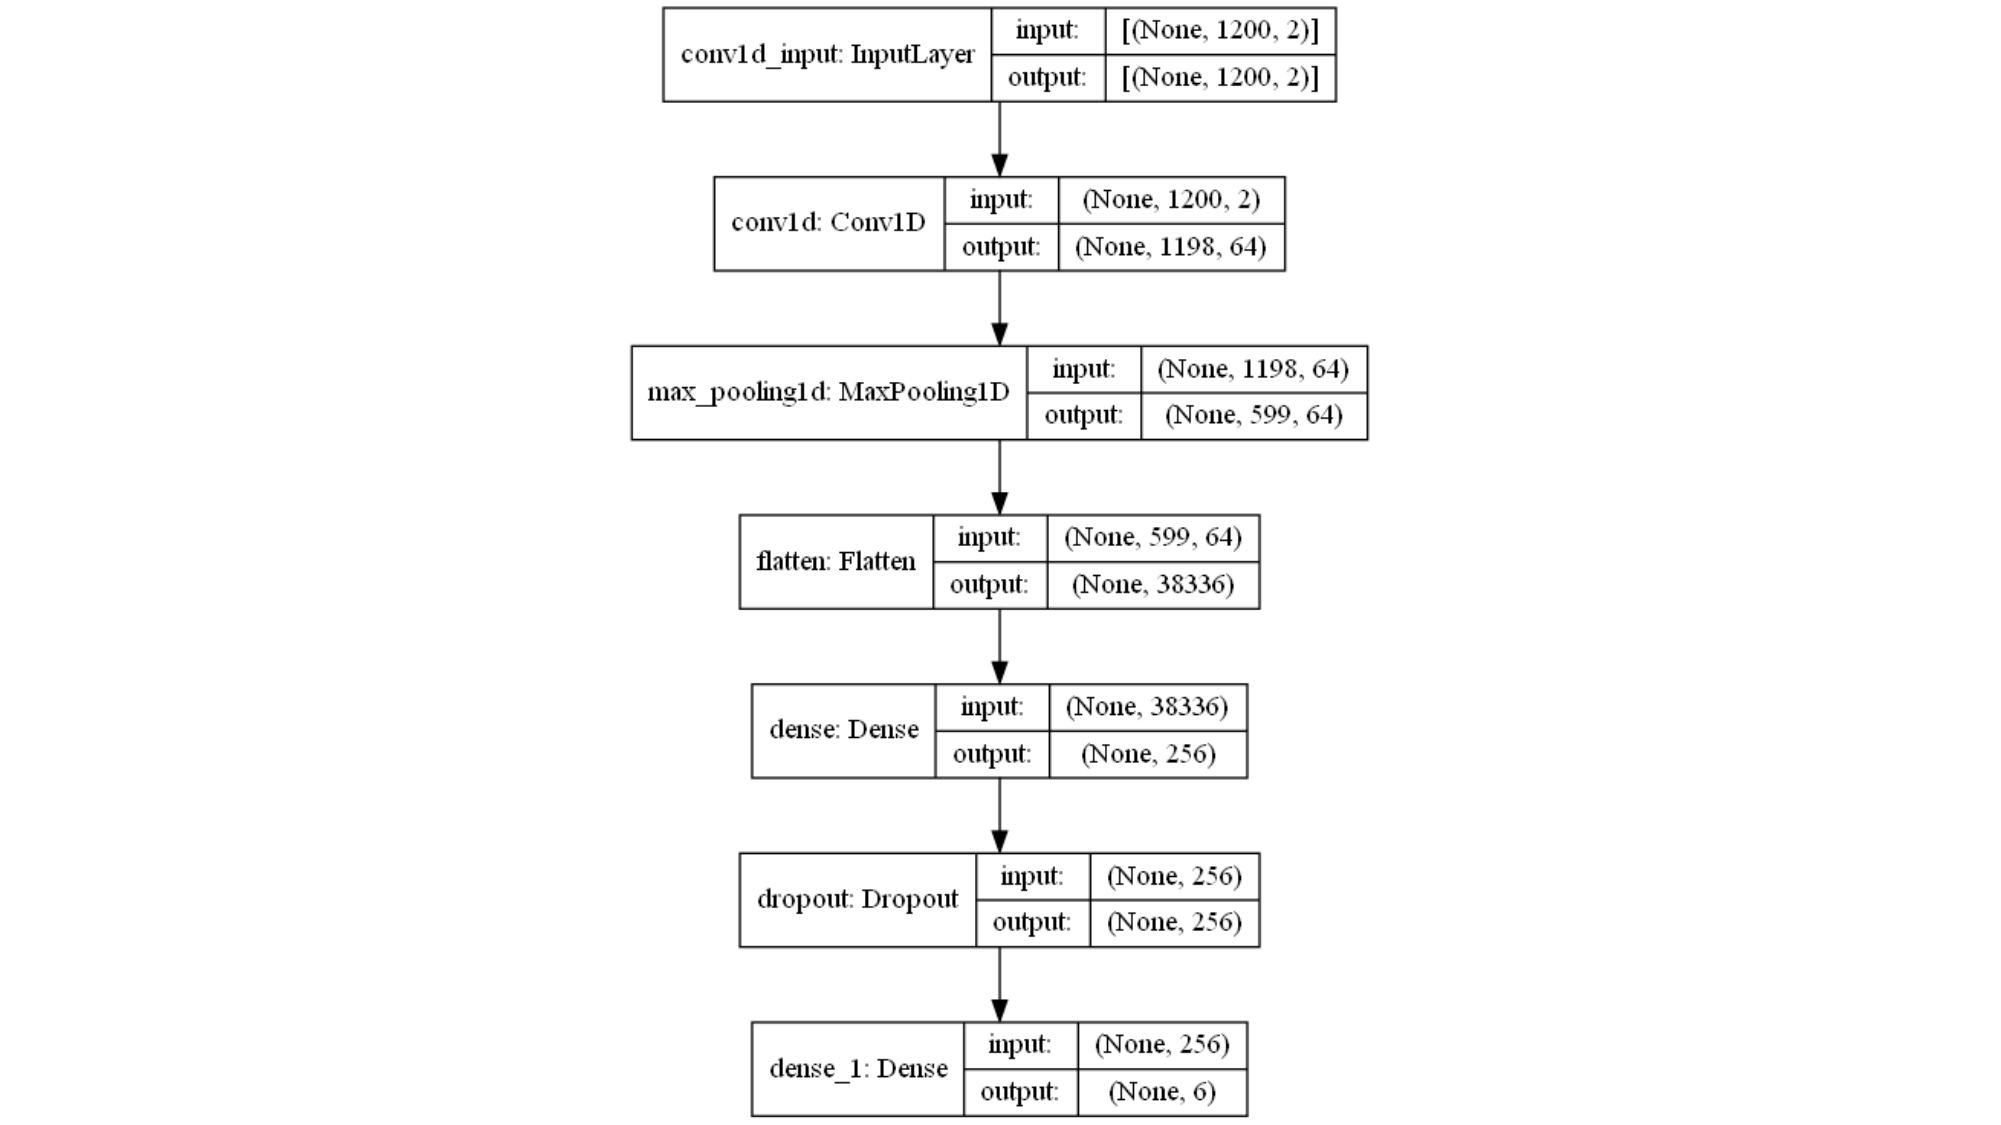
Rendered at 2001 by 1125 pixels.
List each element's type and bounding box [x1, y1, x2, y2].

picture [624, 0, 1376, 1125]
